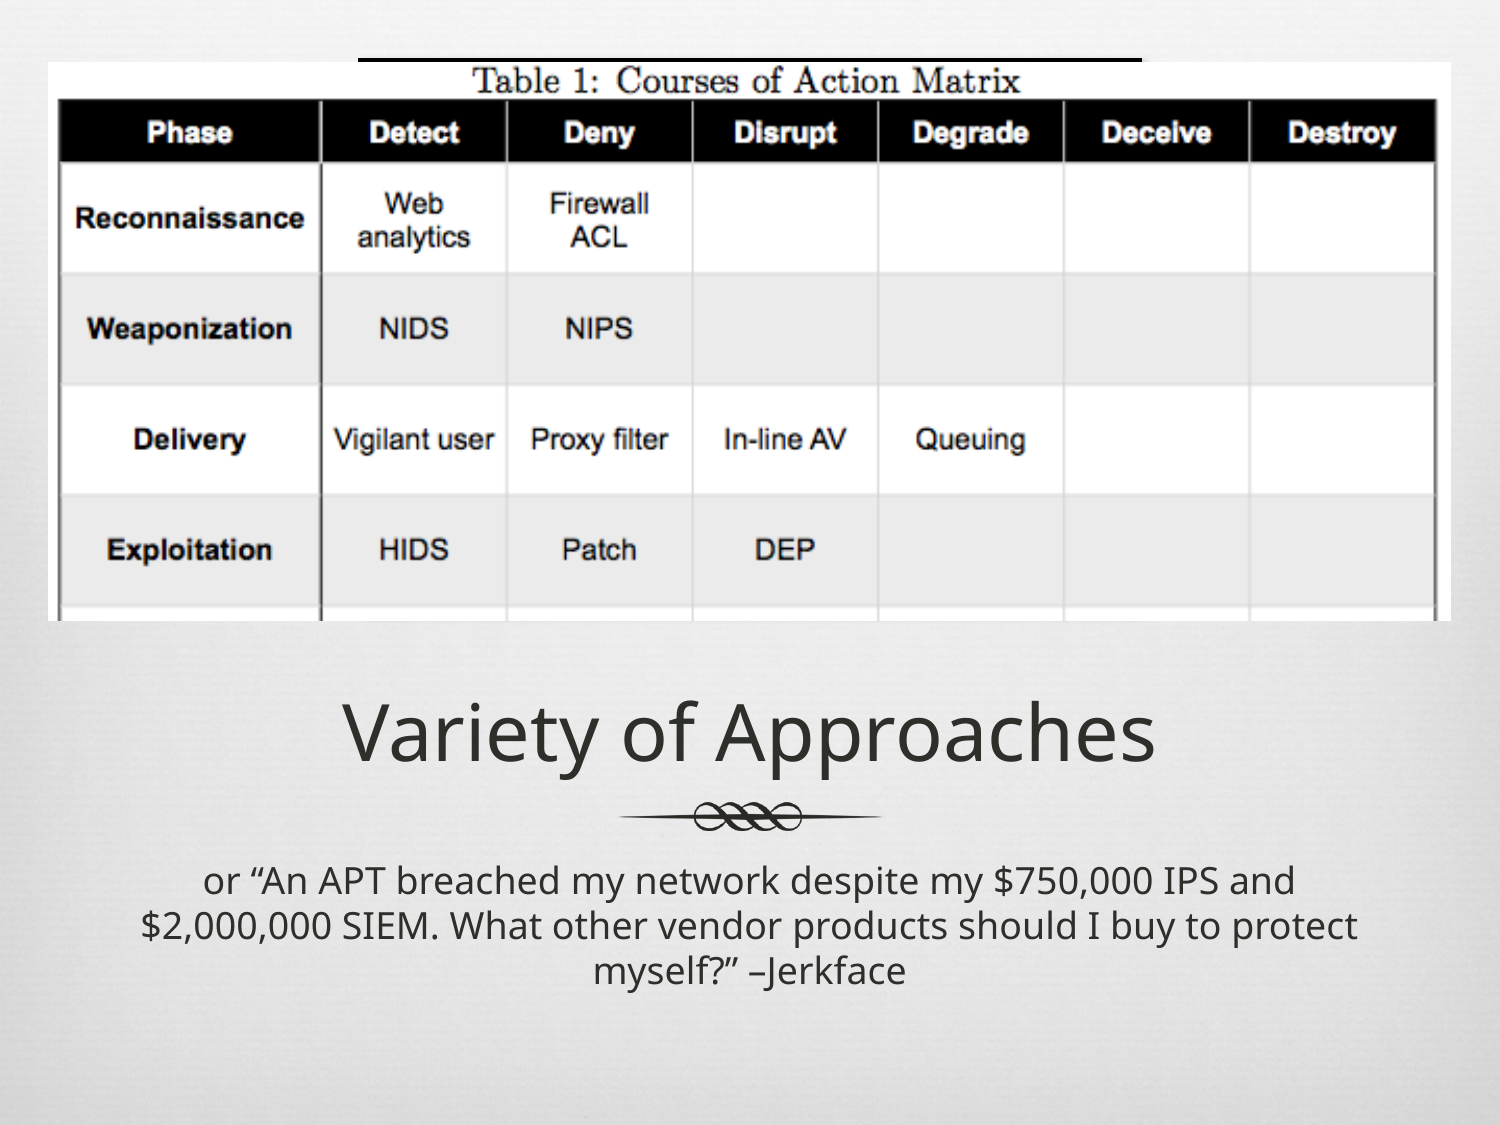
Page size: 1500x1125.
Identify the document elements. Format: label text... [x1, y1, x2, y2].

picture [615, 802, 885, 831]
title Variety of Approaches [112, 632, 1388, 786]
list or “An APT breached my network despite my $750,000 IPS and $2,000,000 SIEM. What other vendor products should I buy to protect myself?” –Jerkface [112, 849, 1388, 963]
picture [48, 61, 1452, 621]
